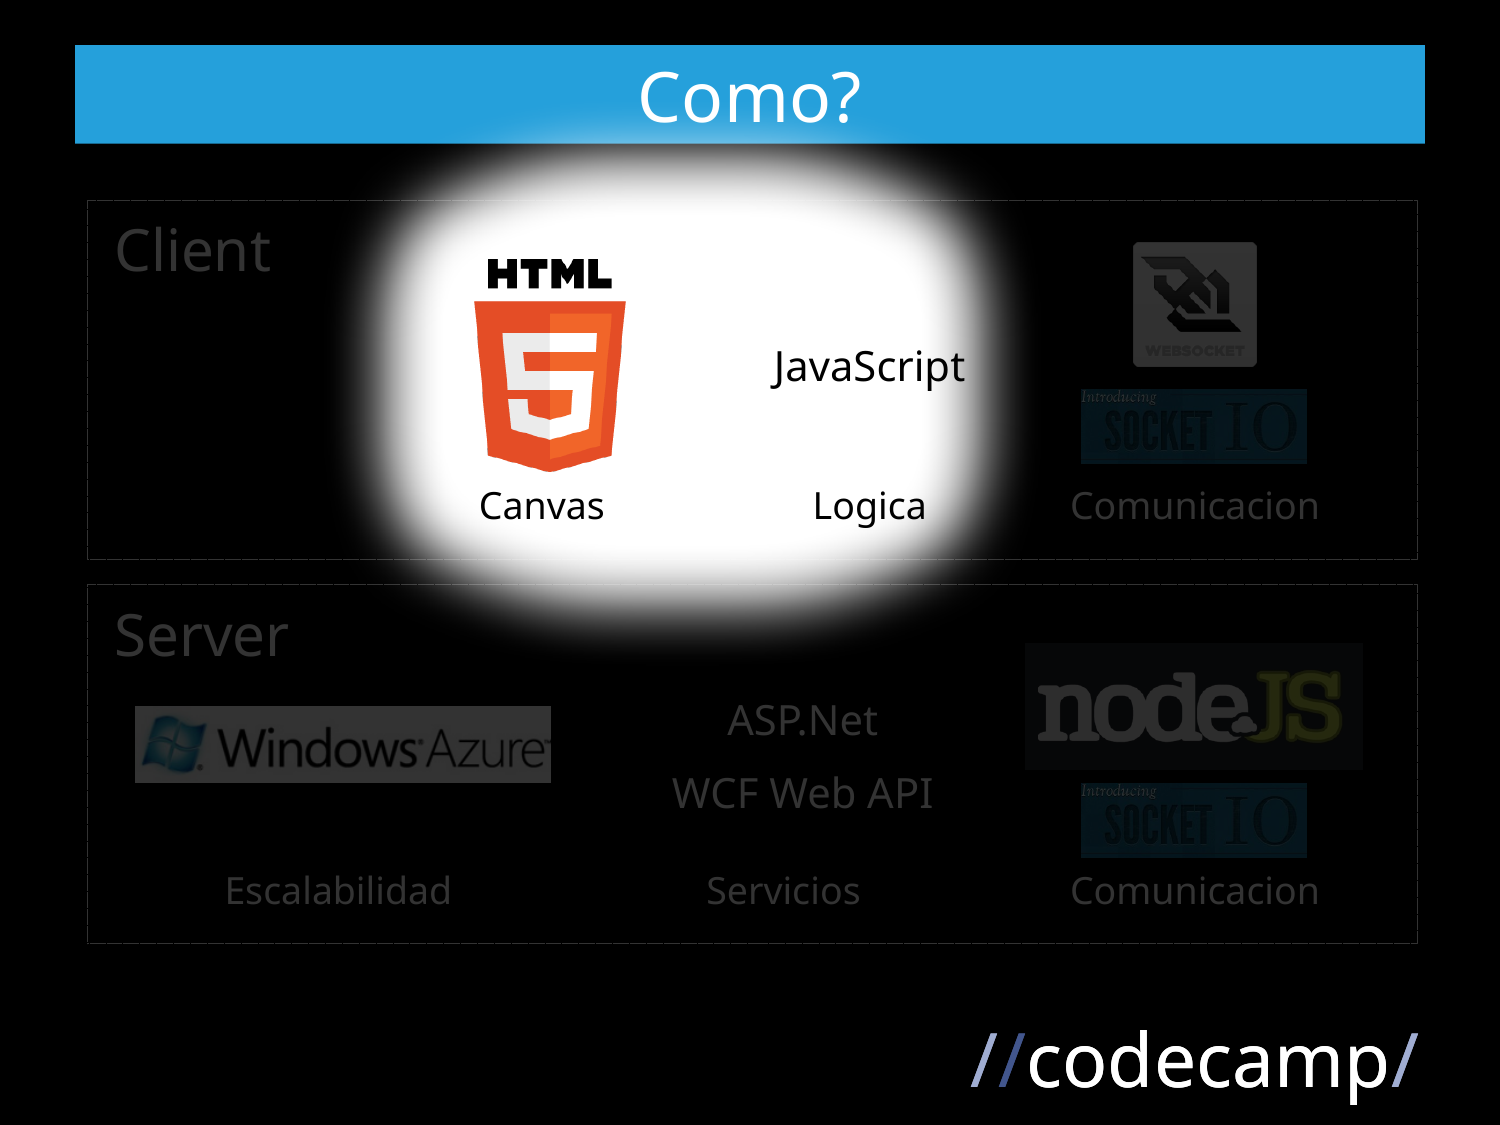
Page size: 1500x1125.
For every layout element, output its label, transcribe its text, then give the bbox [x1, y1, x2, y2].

text_box Logica [768, 475, 972, 535]
picture [1081, 388, 1308, 464]
list HTML5 y JavaScript frontend ubicuo Node.js WebSockets / Long Polling para comunicacion realtime Windows Azure para escalar elasticamente [308, 186, 1058, 670]
title Como? [75, 45, 1425, 144]
picture [135, 705, 551, 783]
picture [1081, 782, 1308, 858]
picture [1127, 236, 1263, 372]
picture [443, 258, 656, 472]
text_box WCF Web API [397, 93, 969, 144]
picture [1025, 642, 1363, 771]
text_box Canvas [440, 477, 644, 535]
text_box JavaScript [759, 332, 981, 398]
text_box [33, 186, 1429, 982]
